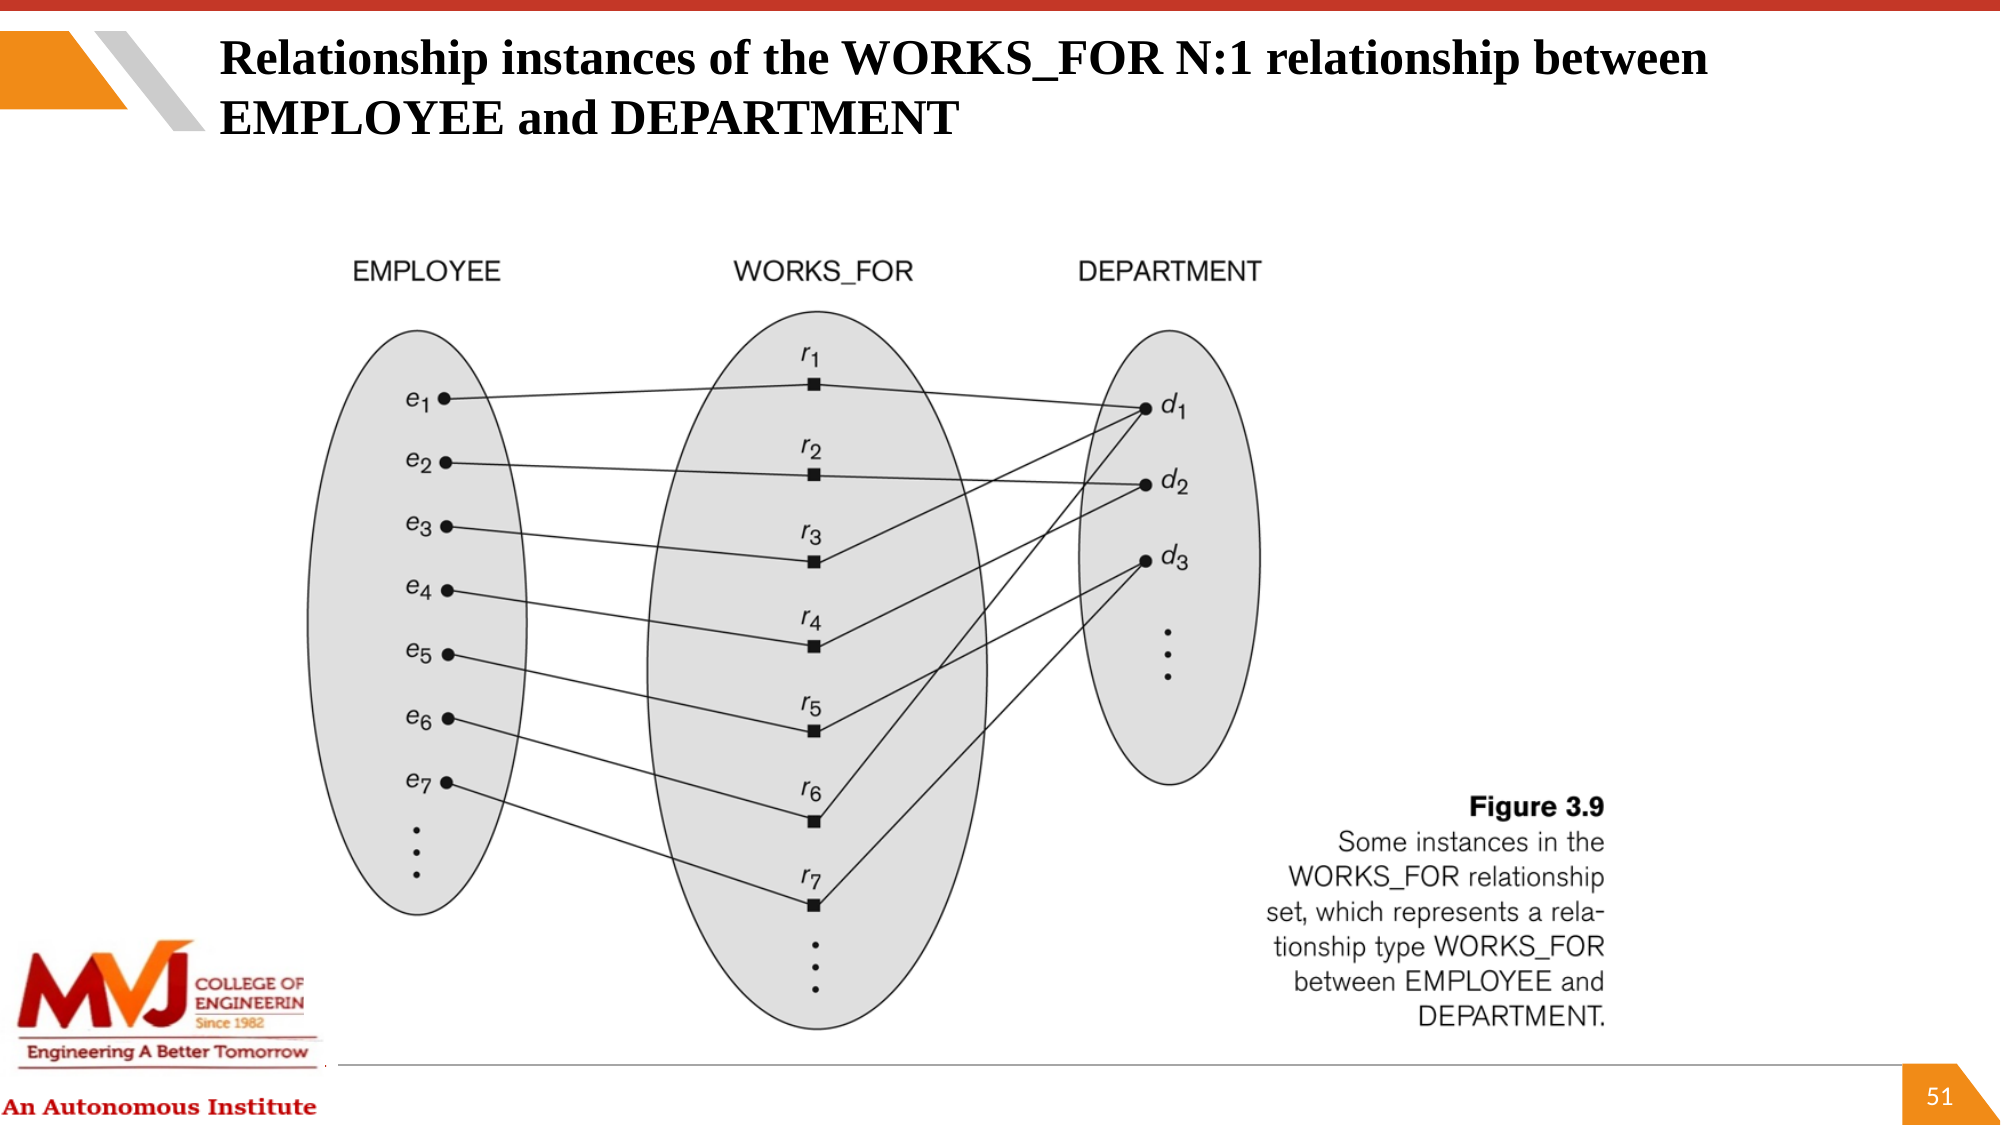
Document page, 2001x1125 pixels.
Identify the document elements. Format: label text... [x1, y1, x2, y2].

text_box Relationship instances of the WORKS_FOR N:1 relationship between EMPLOYEE and DEPARTMENT [204, 16, 1737, 152]
picture [0, 256, 1605, 1125]
